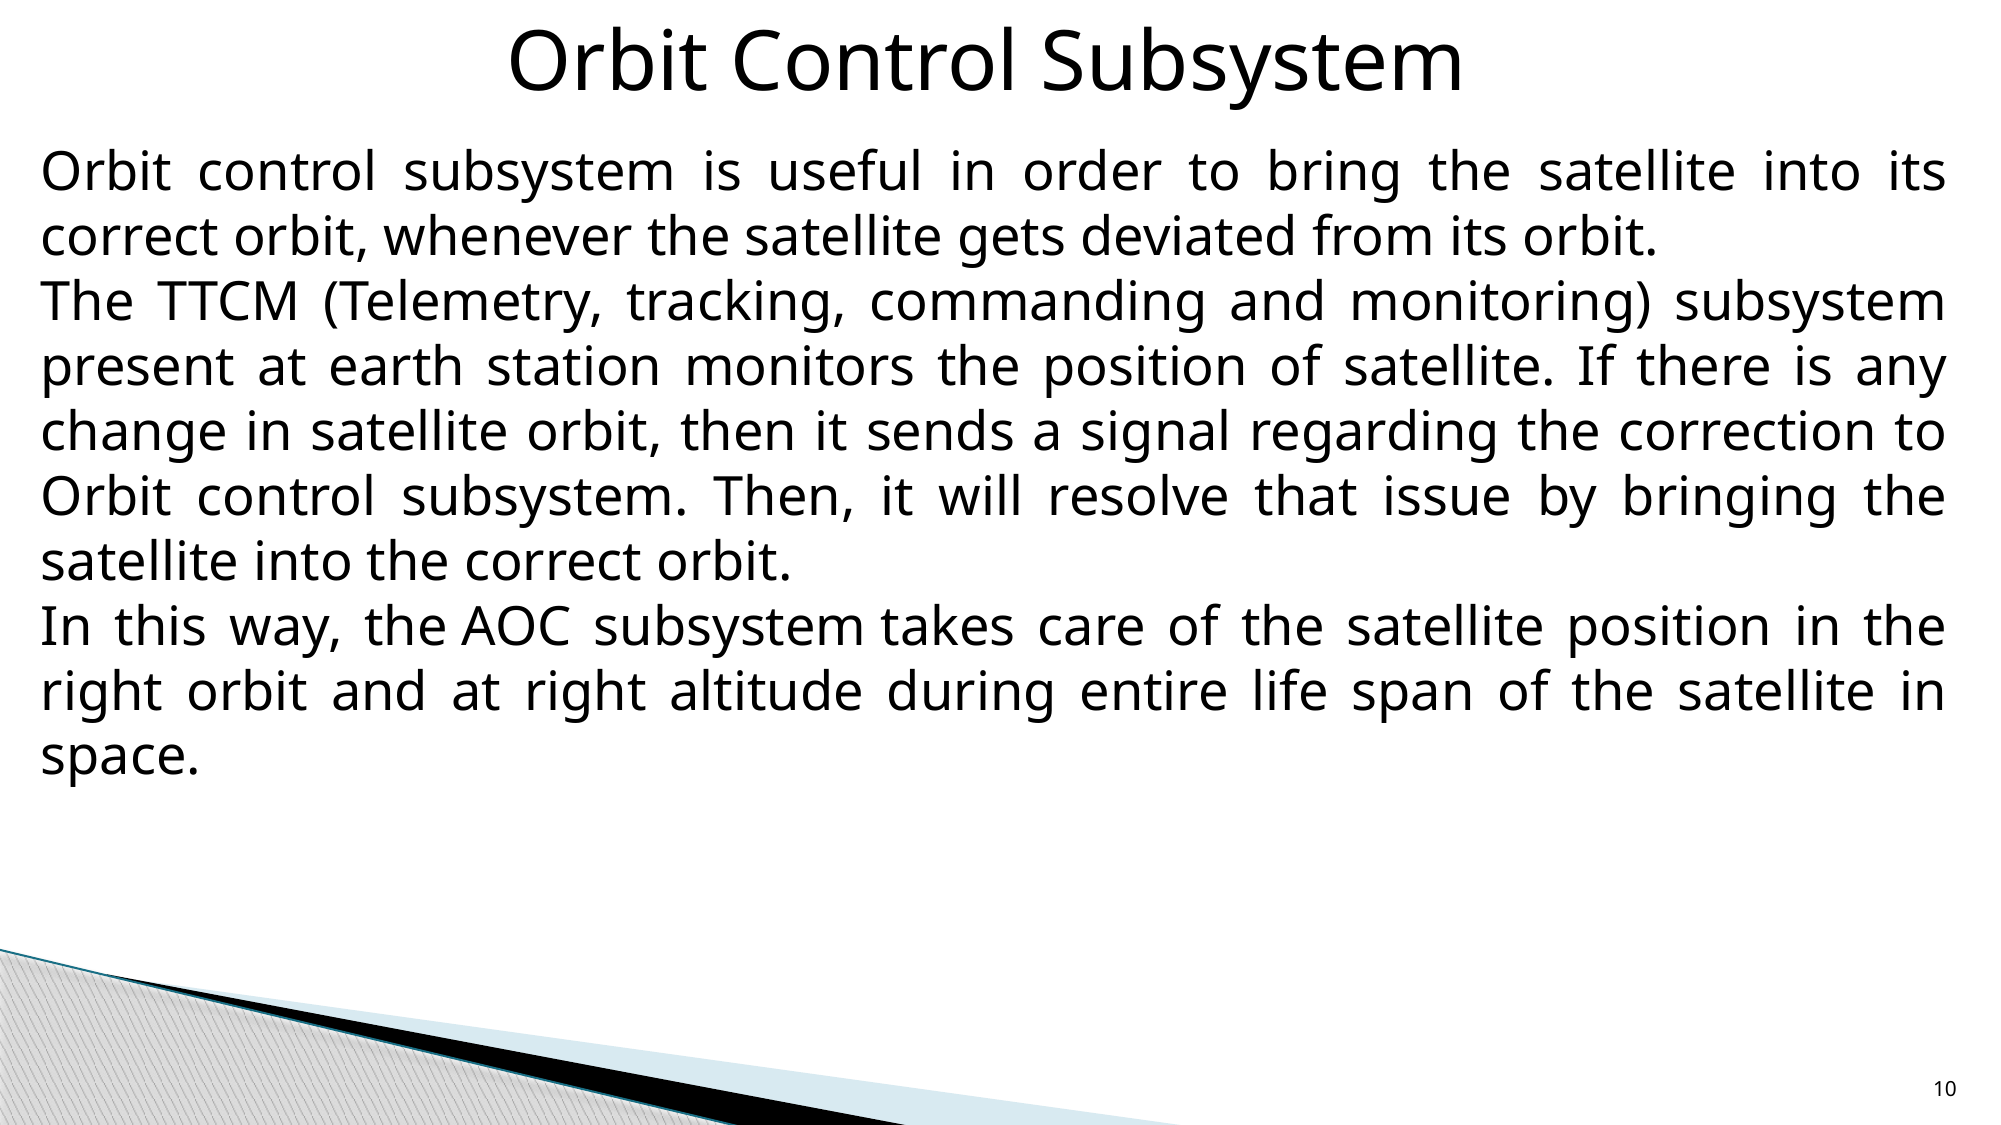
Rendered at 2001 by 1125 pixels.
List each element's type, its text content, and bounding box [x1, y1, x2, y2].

text_box Orbit Control Subsystem [140, 0, 1834, 115]
slide_number 10 [1891, 1051, 1972, 1112]
text_box Orbit control subsystem is useful in order to bring the satellite into its correct orbit, whenever the satellite gets deviated from its orbit. The TTCM (Telemetry, tracking, commanding and monitoring) subsystem present at earth station monitors the position of satellite. If there is any change in satellite orbit, then it sends a signal regarding the correction to Orbit control subsystem. Then, it will resolve that issue by bringing the satellite into the correct orbit. In this way, the AOC subsystem takes care of the satellite position in the right orbit and at right altitude during entire life span of the satellite in space. [26, 128, 1965, 794]
